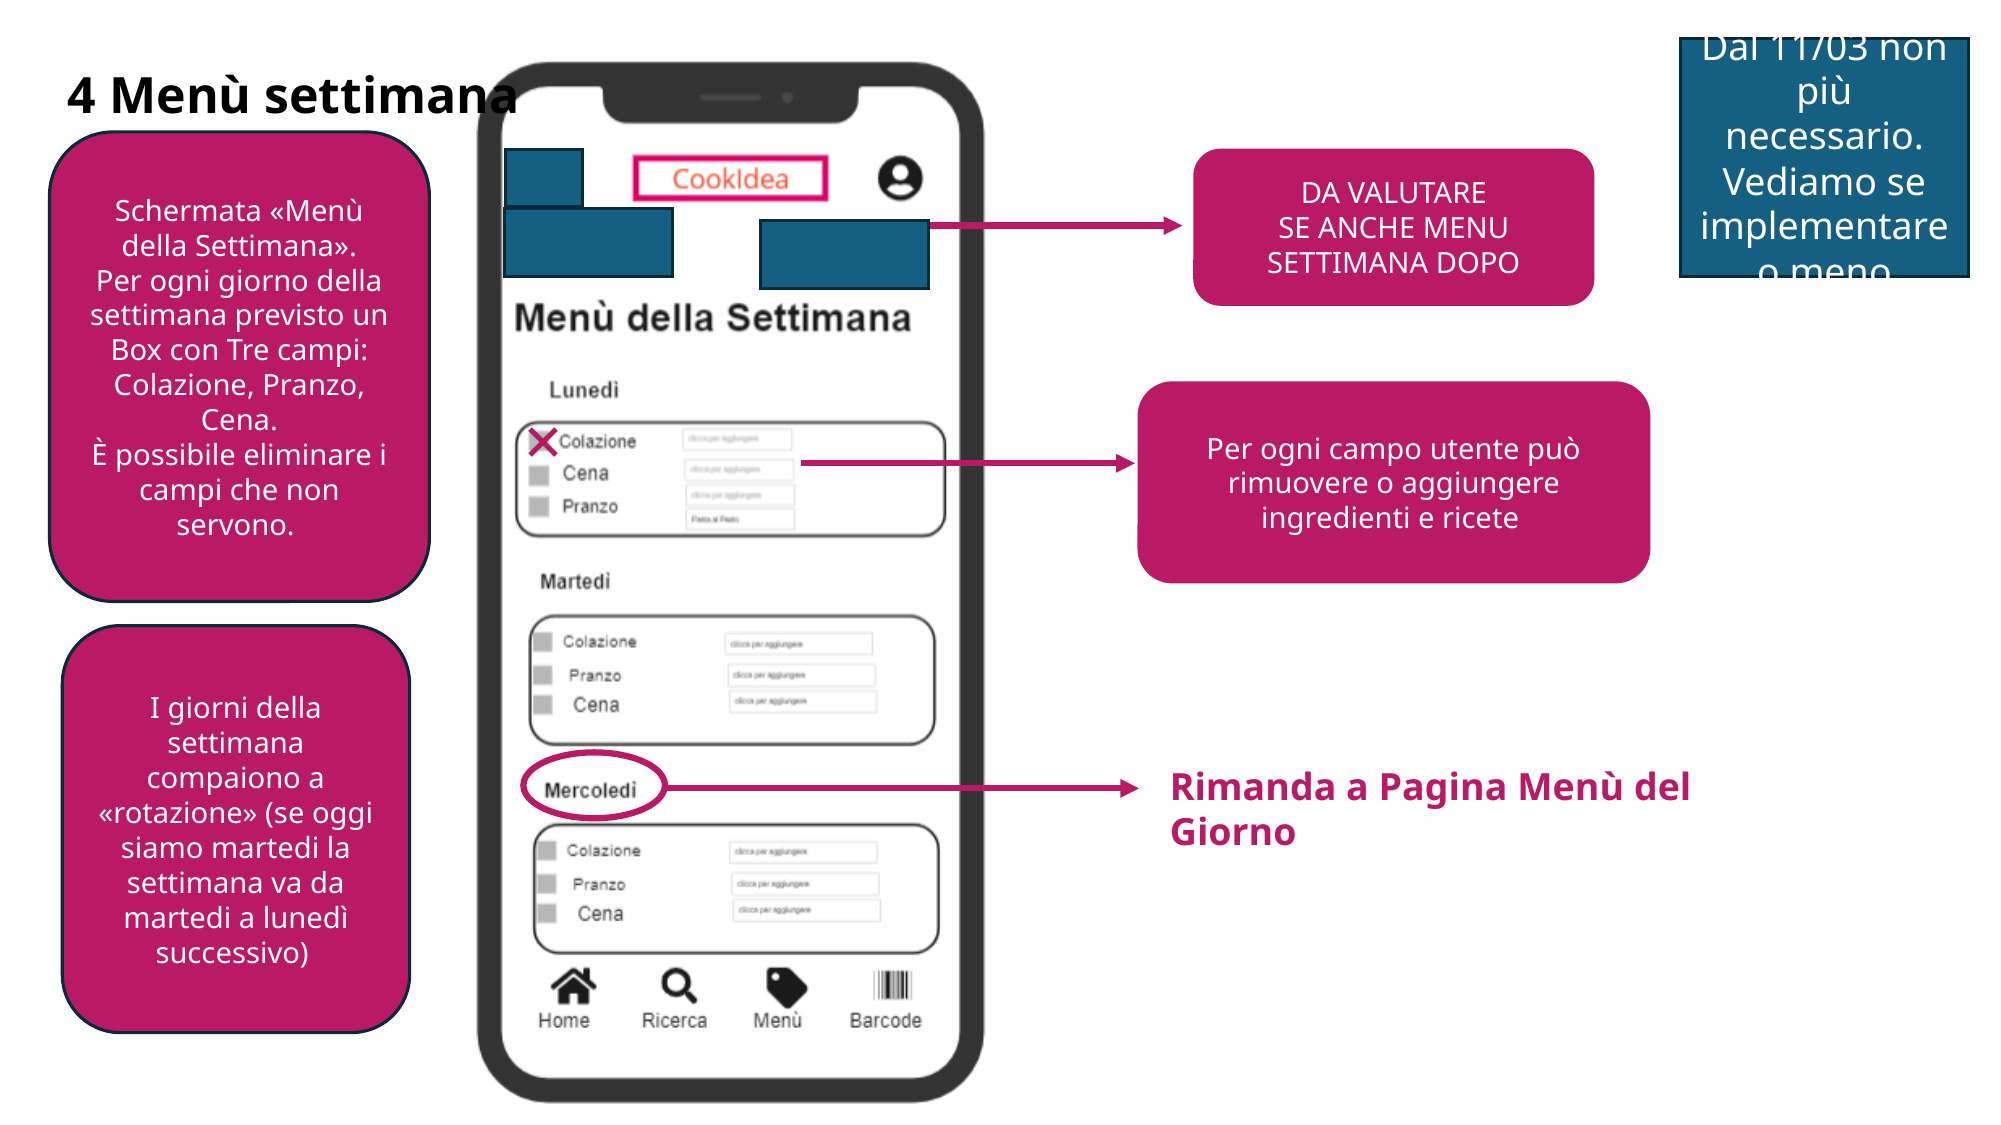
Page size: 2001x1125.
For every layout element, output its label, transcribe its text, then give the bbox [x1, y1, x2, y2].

text_box Dal 11/03 non più necessario. Vediamo se implementare o meno [1679, 37, 1970, 278]
text_box Schermata «Menù della Settimana». Per ogni giorno della settimana previsto un Box con Tre campi: Colazione, Pranzo, Cena. È possibile eliminare i campi che non servono. [47, 130, 378, 604]
text_box DA VALUTARE SE ANCHE MENU SETTIMANA DOPO [1193, 148, 1595, 306]
text_box Rimanda a Pagina Menù del Giorno [1154, 755, 1709, 860]
text_box 4 Menù settimana [53, 56, 378, 131]
text_box I giorni della settimana compaiono a «rotazione» (se oggi siamo martedi la settimana va da martedi a lunedì successivo) [60, 624, 378, 1035]
text_box Per ogni campo utente può rimuovere o aggiungere ingredienti e ricete [1137, 381, 1651, 584]
picture [378, 38, 1042, 1125]
